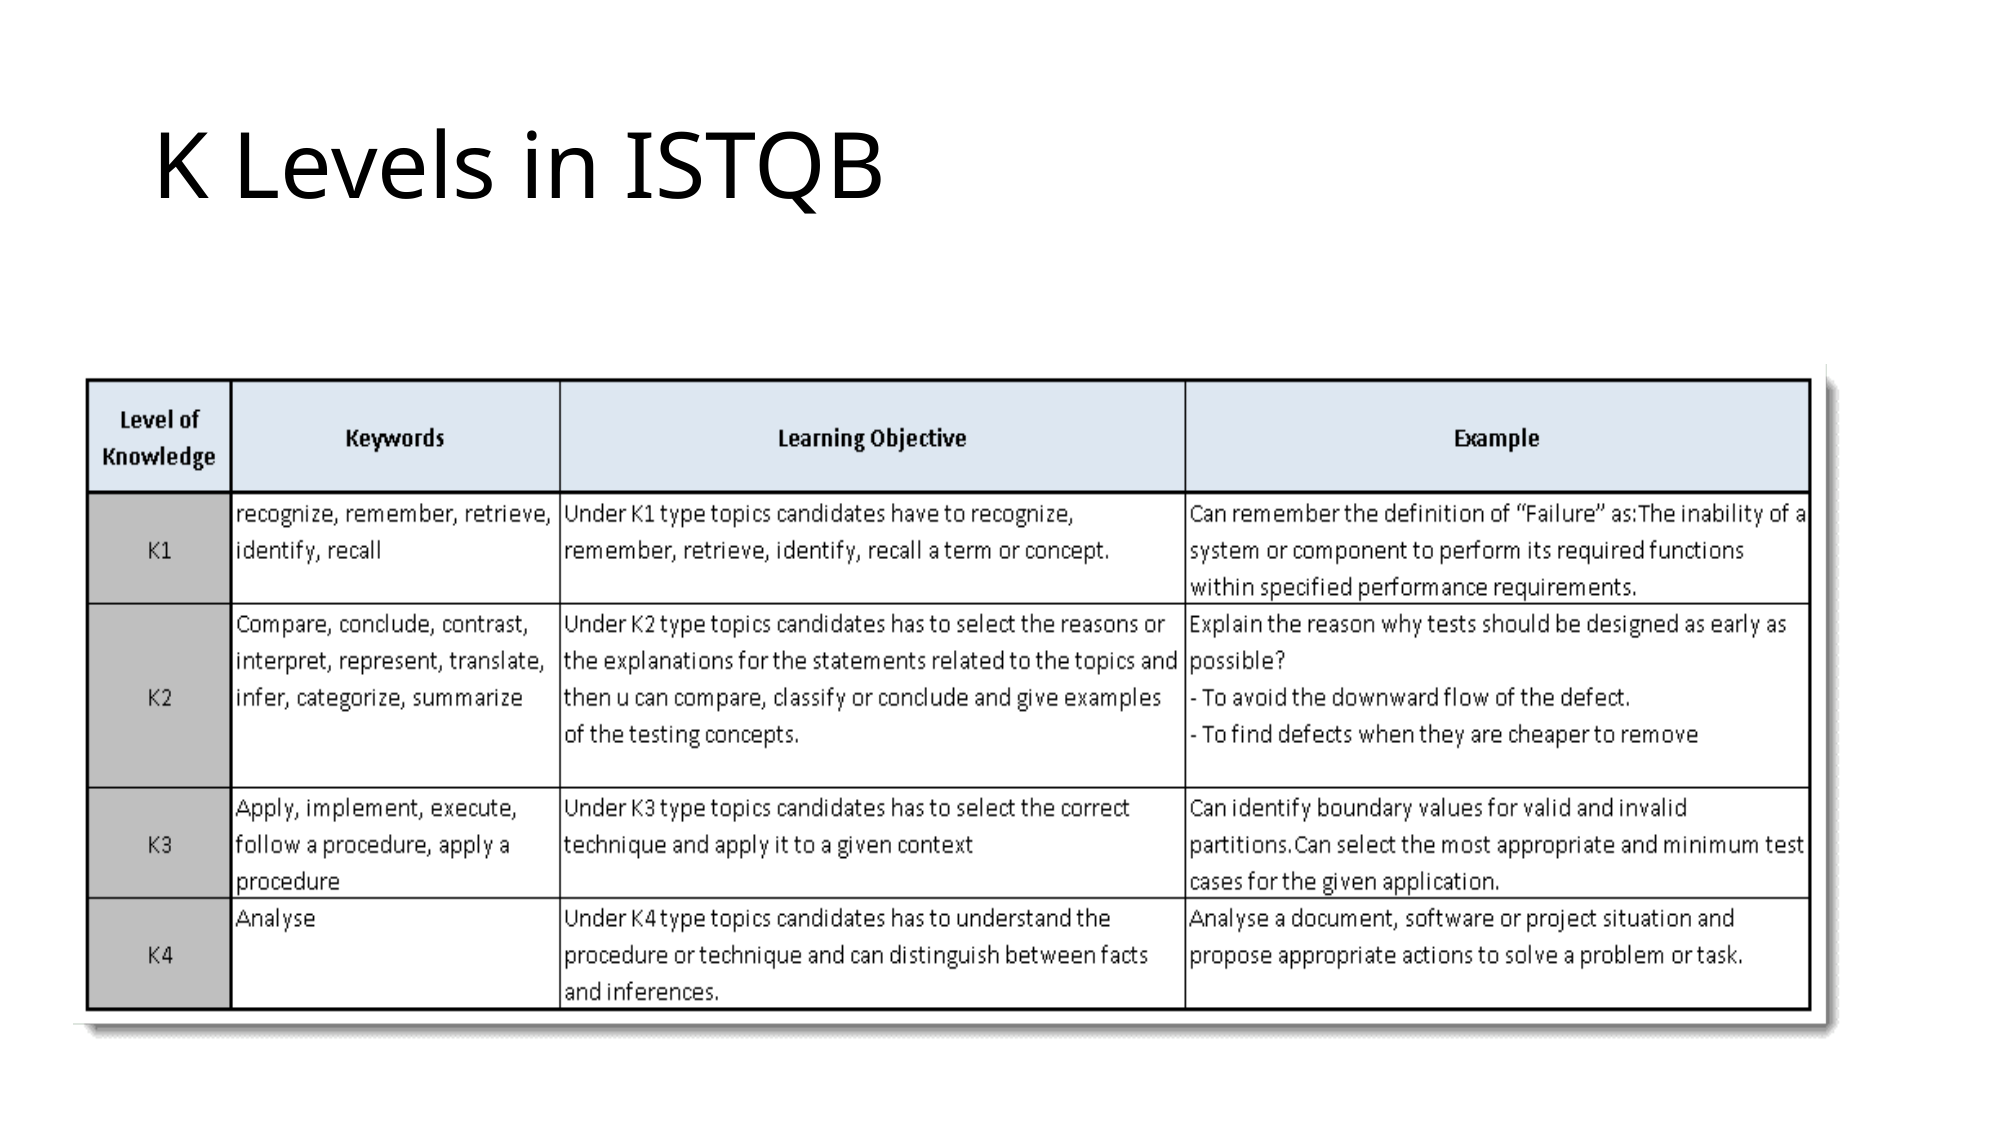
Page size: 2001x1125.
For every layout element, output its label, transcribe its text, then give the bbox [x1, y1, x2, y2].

title K Levels in ISTQB [137, 59, 1863, 278]
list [73, 364, 1851, 1052]
